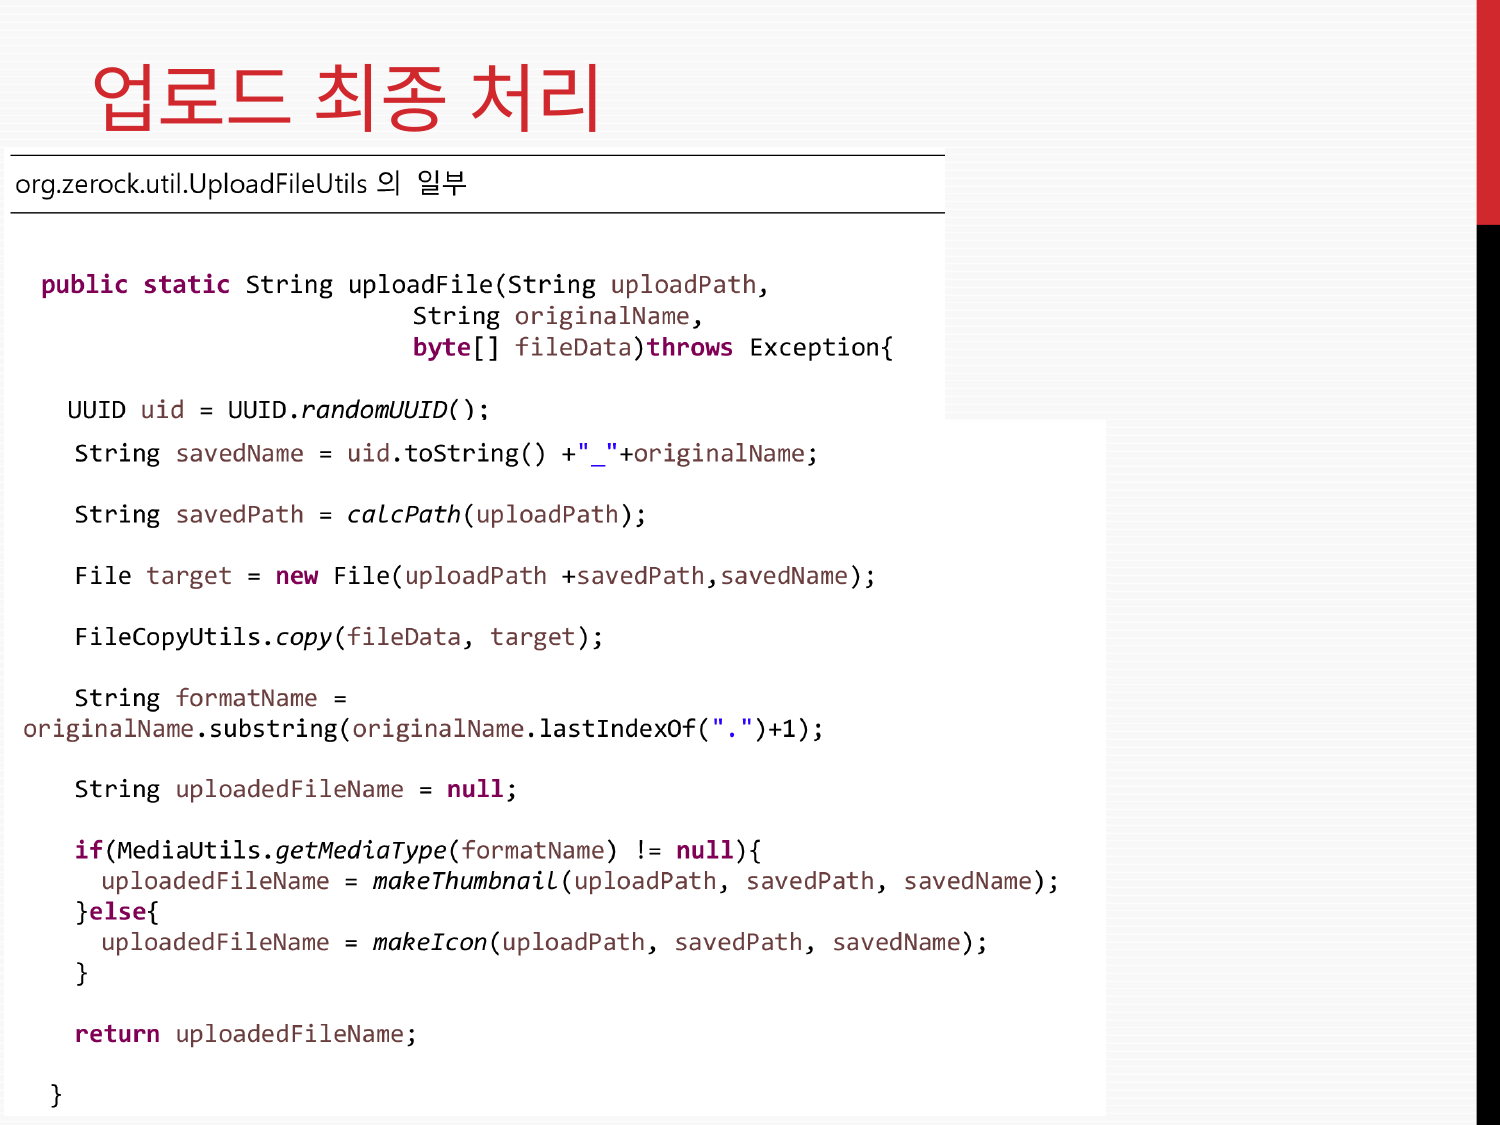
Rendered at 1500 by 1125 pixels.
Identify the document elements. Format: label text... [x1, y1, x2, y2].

title 업로드 최종 처리 [75, 25, 1329, 149]
picture [4, 148, 1107, 1117]
